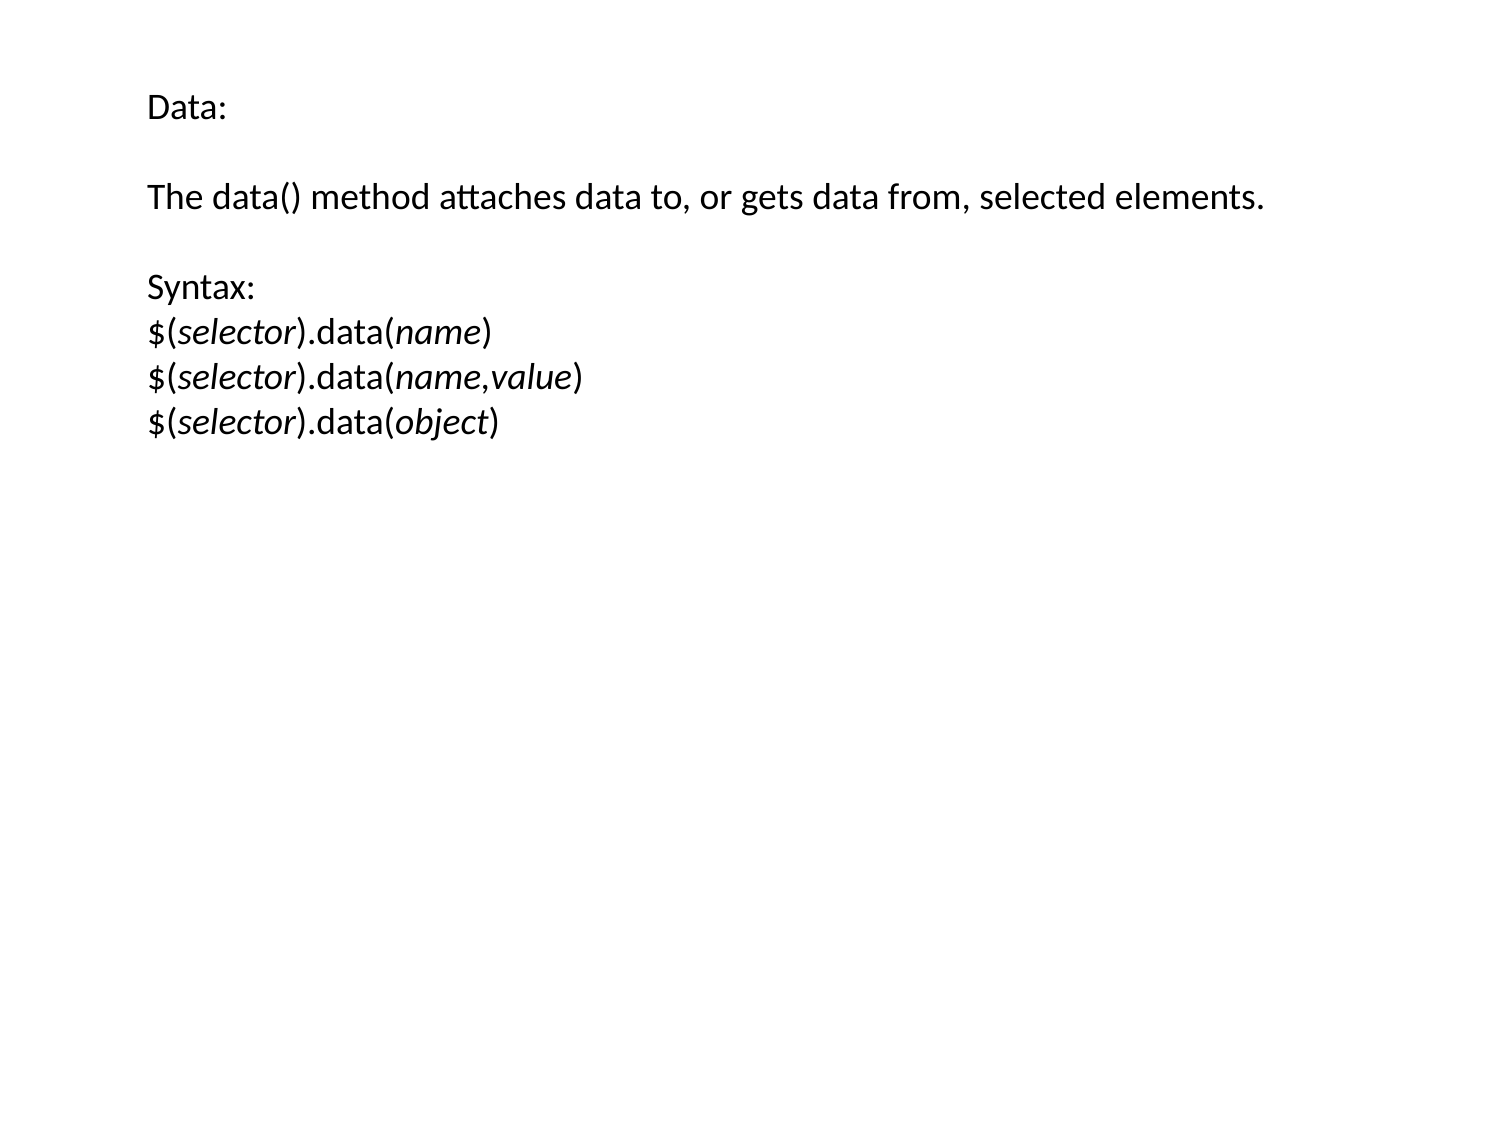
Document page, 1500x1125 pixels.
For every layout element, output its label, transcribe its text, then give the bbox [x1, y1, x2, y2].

text_box Data: The data() method attaches data to, or gets data from, selected elements. Syntax: $(selector).data(name) $(selector).data(name,value) $(selector).data(object) [132, 74, 1291, 630]
